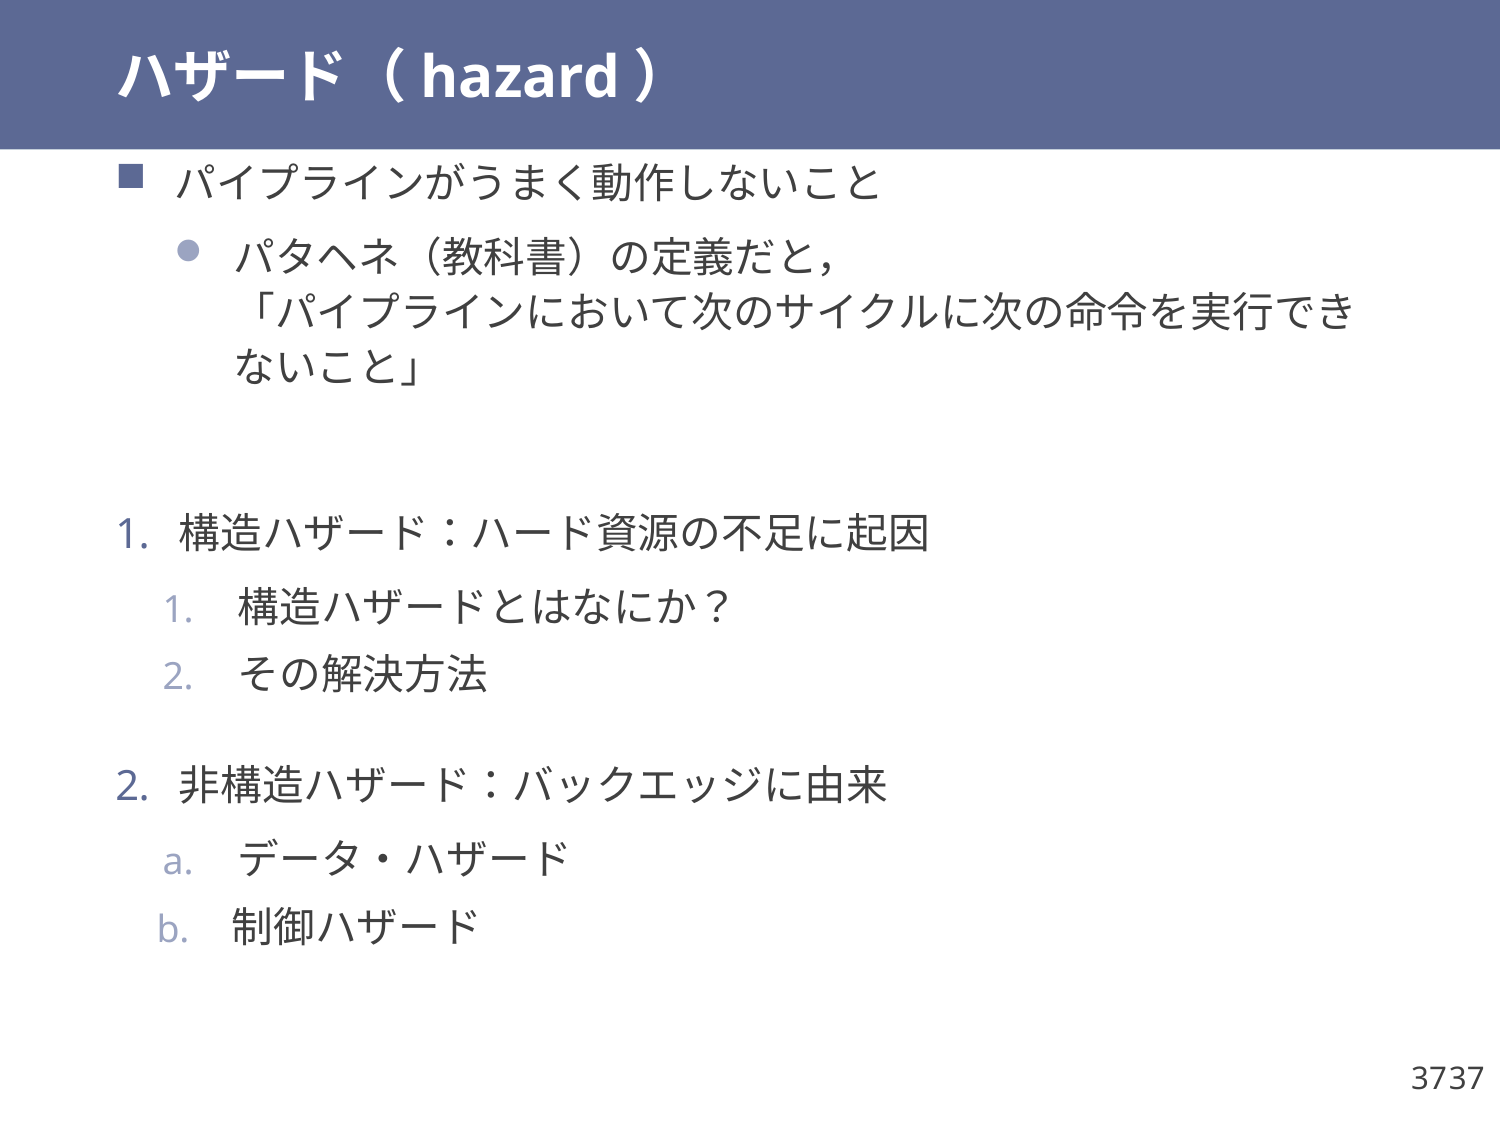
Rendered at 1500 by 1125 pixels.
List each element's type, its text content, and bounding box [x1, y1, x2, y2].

slide_number 37 [1381, 1034, 1500, 1125]
title ハザード（hazard） [100, 0, 1500, 150]
list パイプラインがうまく動作しないこと パタヘネ（教科書）の定義だと， 「パイプラインにおいて次のサイクルに次の命令を実行できないこと」 構造ハザード：ハード資源の不足に起因 構造ハザードとはなにか？ その解決方法 非構造ハザード：バックエッジに由来 データ・ハザード 制御ハザード [100, 178, 1400, 1036]
